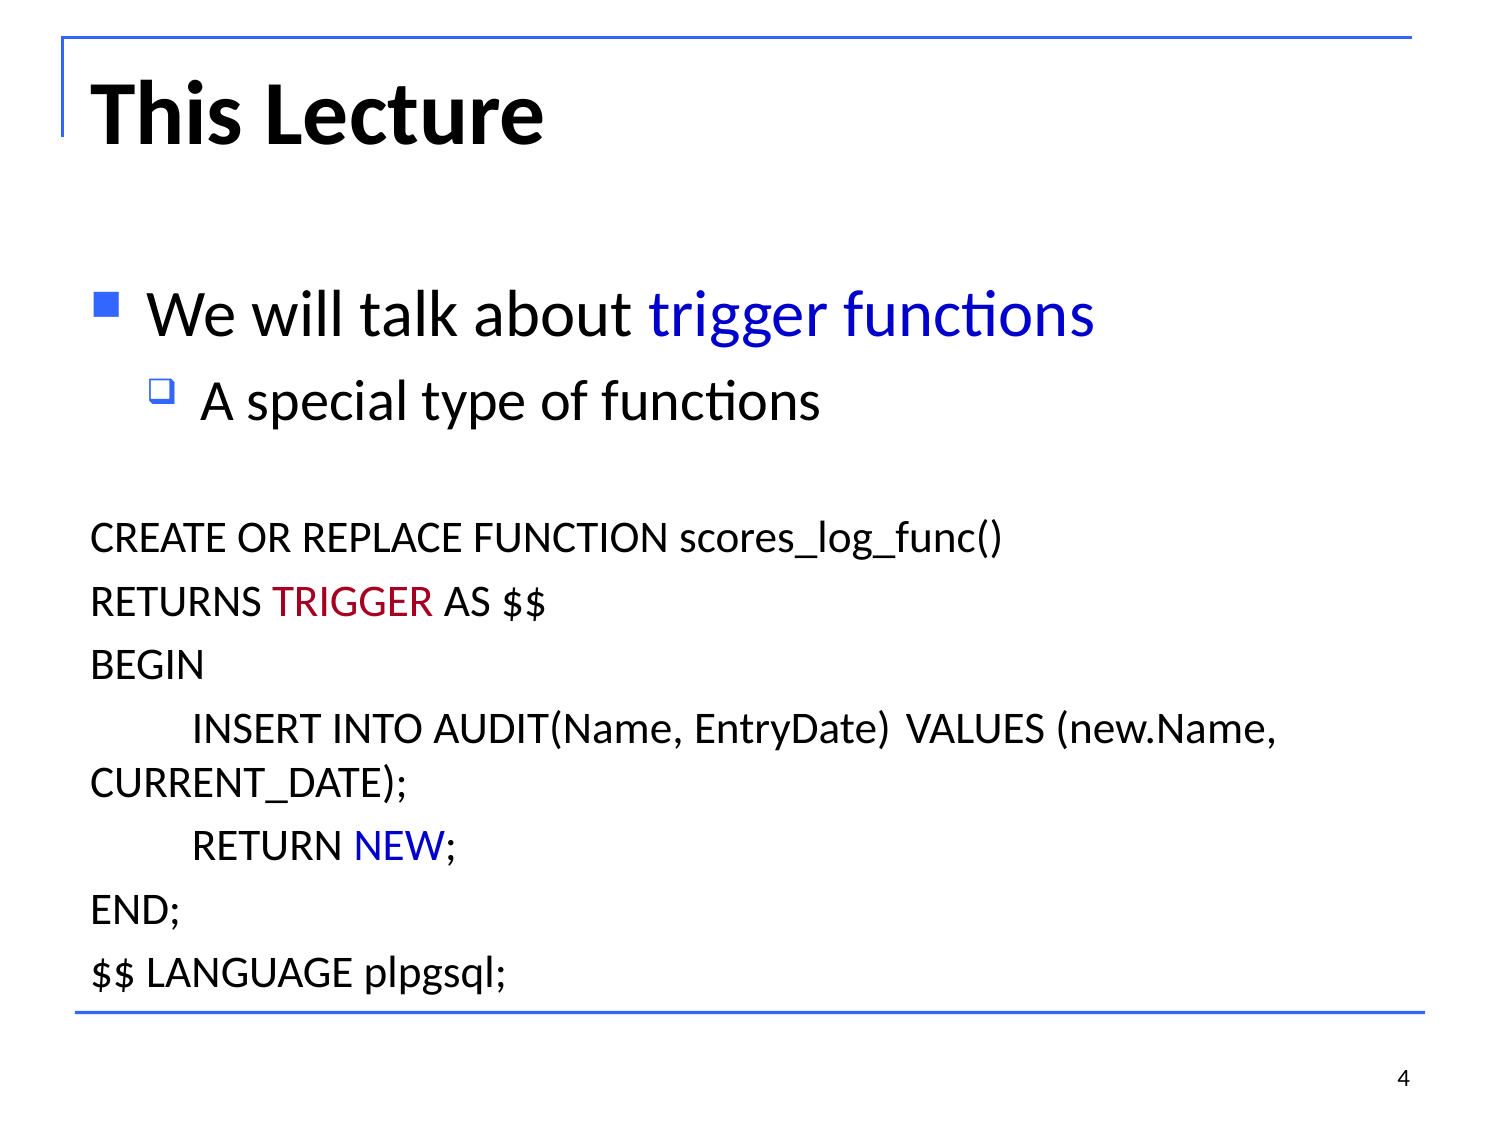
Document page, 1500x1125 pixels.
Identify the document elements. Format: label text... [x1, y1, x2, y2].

title This Lecture [74, 45, 1426, 233]
slide_number 4 [1074, 1023, 1426, 1100]
list We will talk about trigger functions A special type of functions [74, 262, 1426, 471]
text_box CREATE OR REPLACE FUNCTION scores_log_func() RETURNS TRIGGER AS $$ BEGIN INSERT INTO AUDIT(Name, EntryDate) VALUES (new.Name, CURRENT_DATE); RETURN NEW; END; $$ LANGUAGE plpgsql; [74, 499, 1425, 1006]
